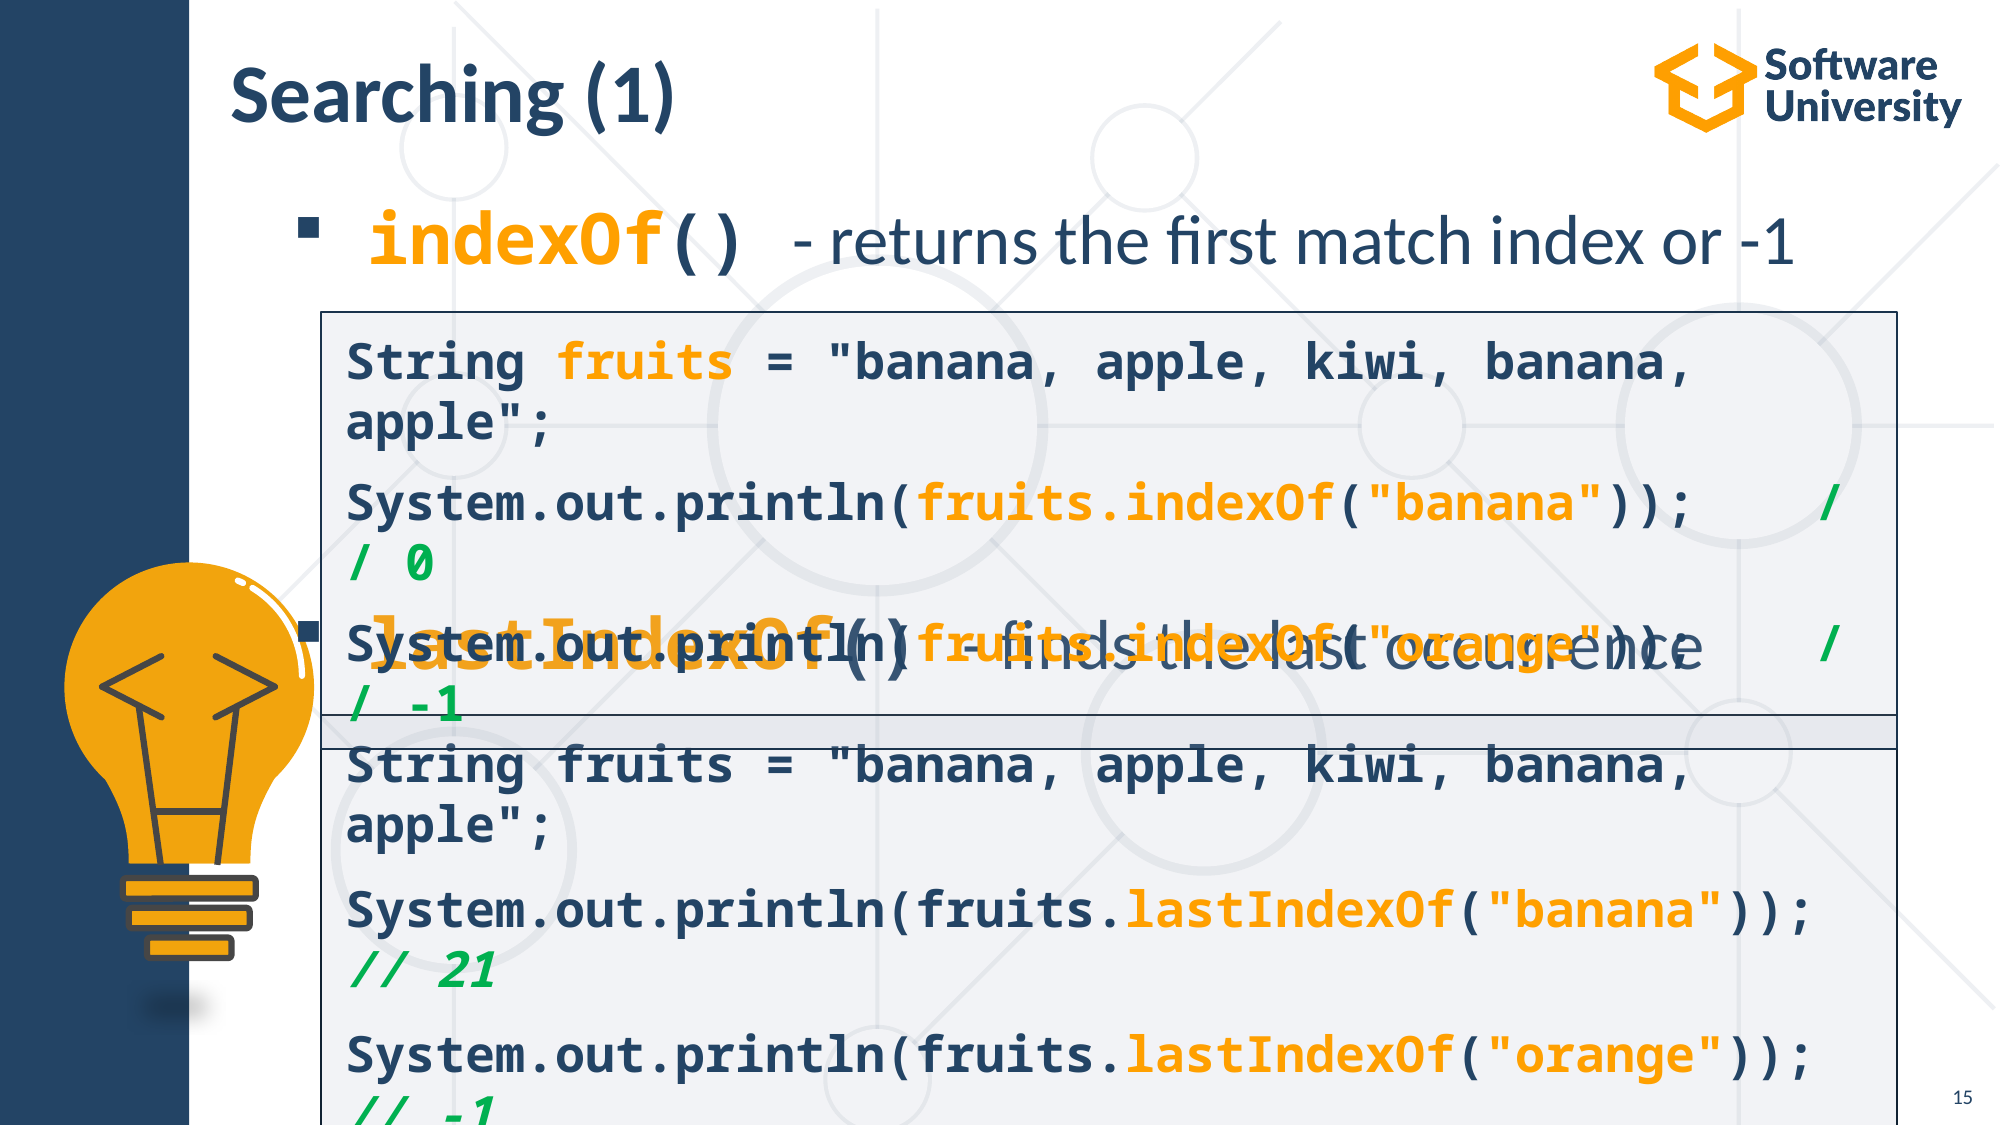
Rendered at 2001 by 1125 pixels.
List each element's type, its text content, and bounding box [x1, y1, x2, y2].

title Searching (1) [212, 16, 1628, 162]
list indexOf() - returns the first match index or -1 lastIndexOf() - finds the last occurrence [274, 183, 1968, 1094]
slide_number 15 [1927, 1067, 1989, 1117]
text_box String fruits = "banana, apple, kiwi, banana, apple"; System.out.println(fruits.indexOf("banana")); // 0 System.out.println(fruits.indexOf("orange")); // -1 [321, 311, 1898, 749]
picture [1641, 31, 1973, 145]
text_box String fruits = "banana, apple, kiwi, banana, apple"; System.out.println(fruits.lastIndexOf("banana")); // 21 System.out.println(fruits.lastIndexOf("orange")); // -1 [321, 749, 1898, 1125]
